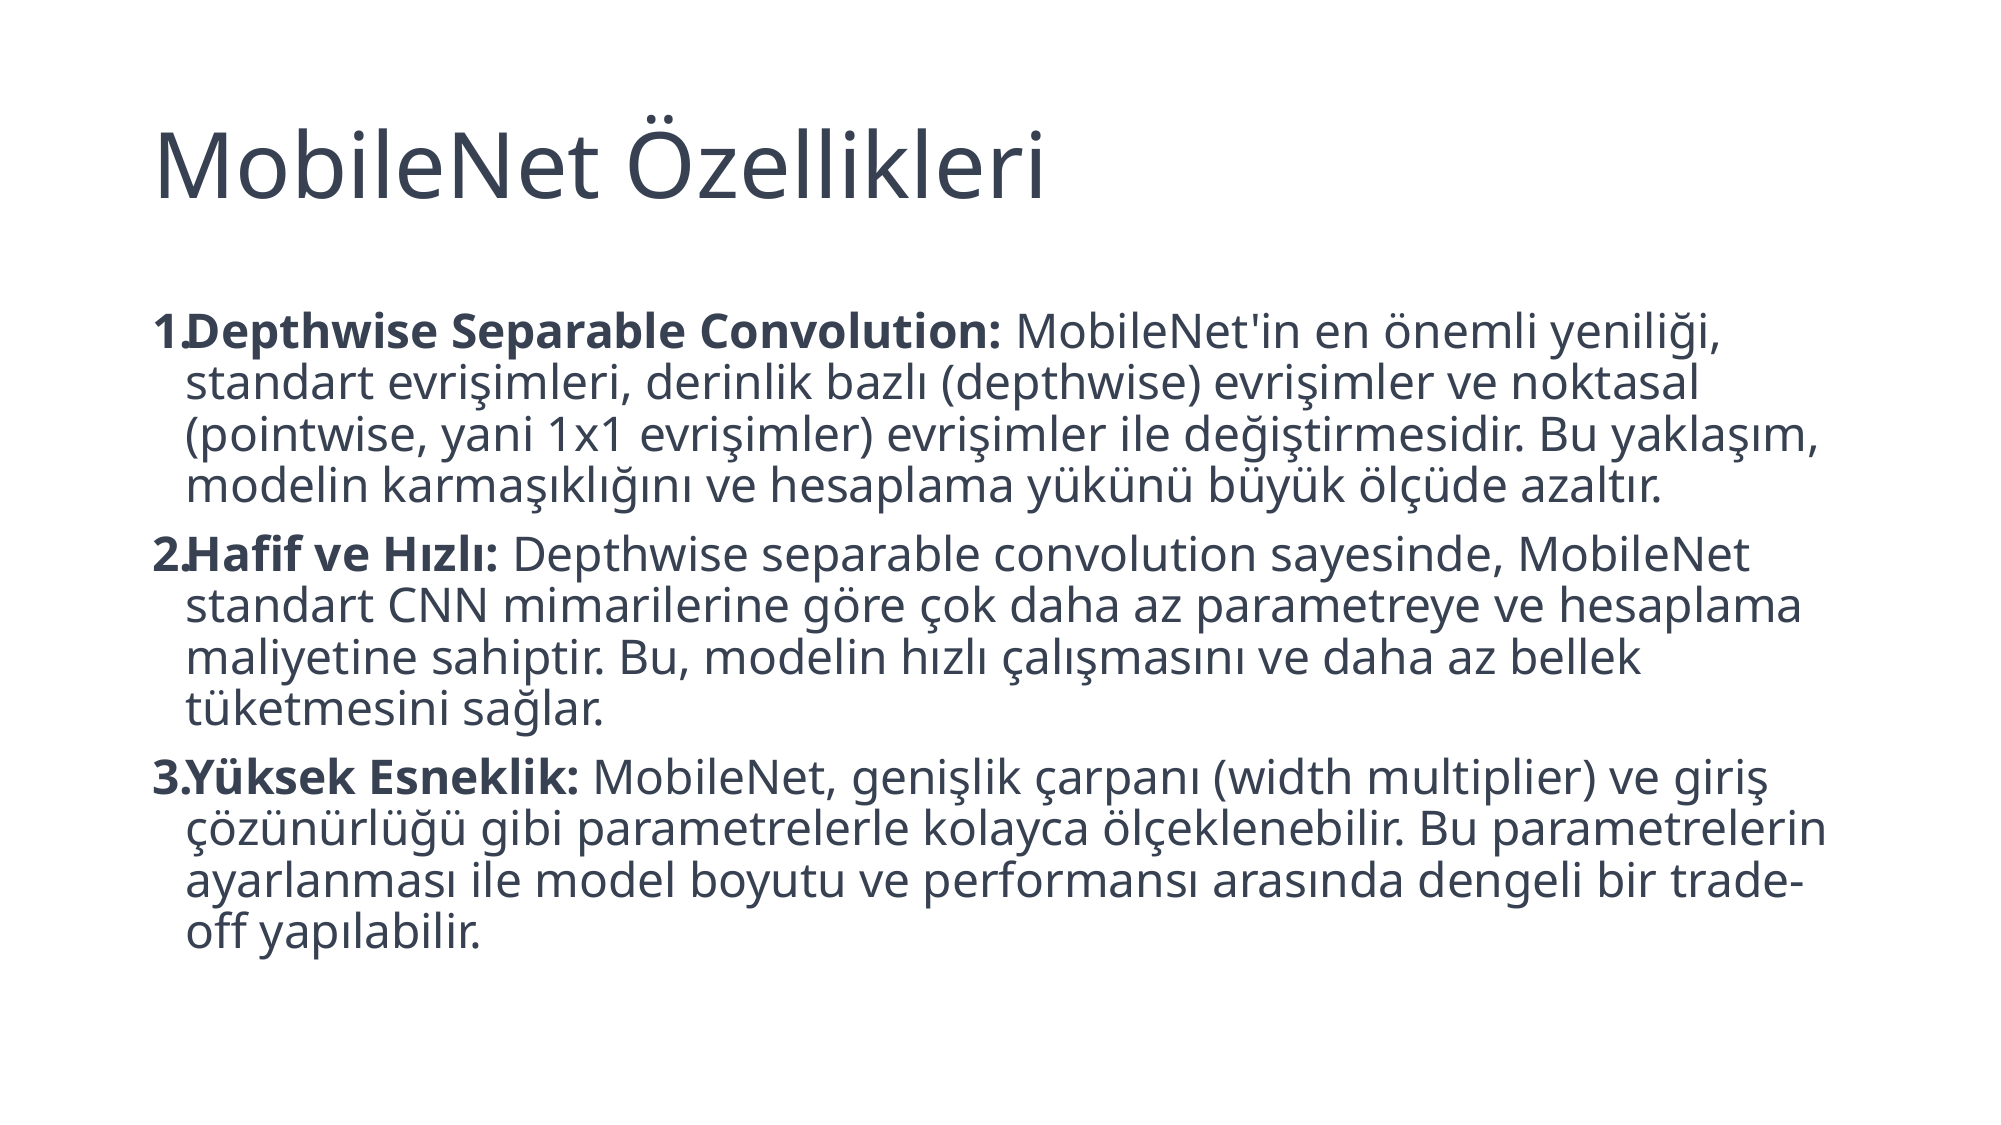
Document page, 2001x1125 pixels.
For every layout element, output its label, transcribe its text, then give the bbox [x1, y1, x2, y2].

title MobileNet Özellikleri [137, 59, 1863, 278]
list Depthwise Separable Convolution: MobileNet'in en önemli yeniliği, standart evrişimleri, derinlik bazlı (depthwise) evrişimler ve noktasal (pointwise, yani 1x1 evrişimler) evrişimler ile değiştirmesidir. Bu yaklaşım, modelin karmaşıklığını ve hesaplama yükünü büyük ölçüde azaltır. Hafif ve Hızlı: Depthwise separable convolution sayesinde, MobileNet standart CNN mimarilerine göre çok daha az parametreye ve hesaplama maliyetine sahiptir. Bu, modelin hızlı çalışmasını ve daha az bellek tüketmesini sağlar. Yüksek Esneklik: MobileNet, genişlik çarpanı (width multiplier) ve giriş çözünürlüğü gibi parametrelerle kolayca ölçeklenebilir. Bu parametrelerin ayarlanması ile model boyutu ve performansı arasında dengeli bir trade-off yapılabilir. [137, 299, 1863, 1014]
